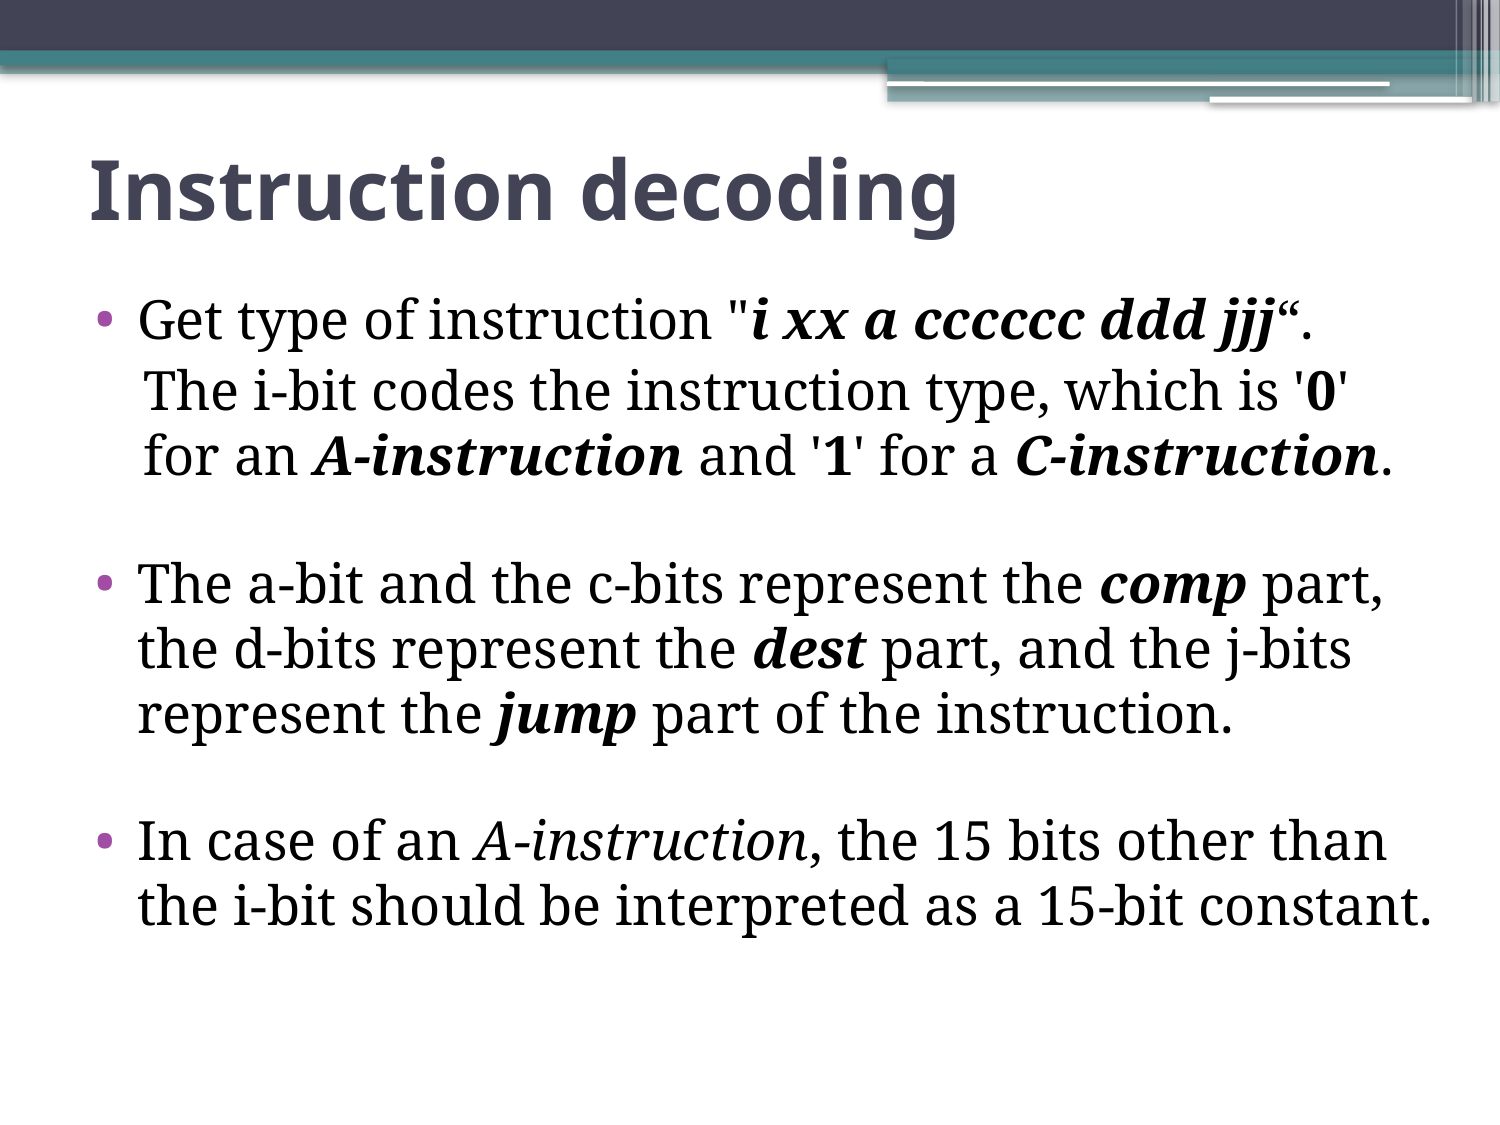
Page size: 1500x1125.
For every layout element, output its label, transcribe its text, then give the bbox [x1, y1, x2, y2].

list Get type of instruction "i xx a cccccc ddd jjj“. The i-bit codes the instruction type, which is '0' for an A-instruction and '1' for a C-instruction. The a-bit and the c-bits represent the comp part, the d-bits represent the dest part, and the j-bits represent the jump part of the instruction. In case of an A-instruction, the 15 bits other than the i-bit should be interpreted as a 15-bit constant. [62, 277, 1450, 1038]
title Instruction decoding [75, 99, 1425, 275]
